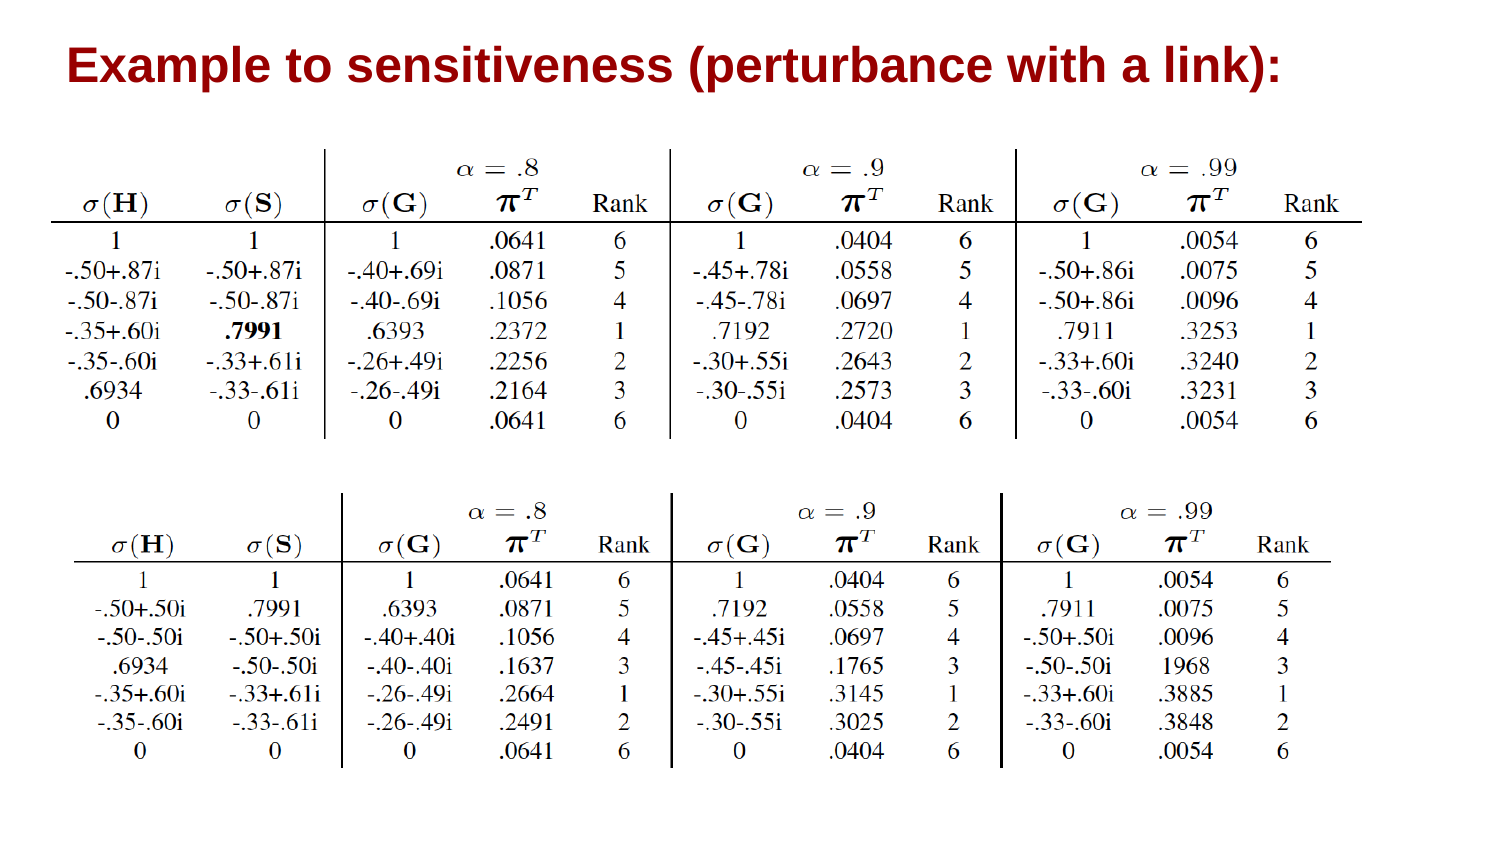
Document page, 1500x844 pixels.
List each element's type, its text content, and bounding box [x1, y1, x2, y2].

title Example to sensitiveness (perturbance with a link): [51, 17, 1449, 112]
picture [74, 471, 1347, 815]
picture [50, 120, 1371, 463]
